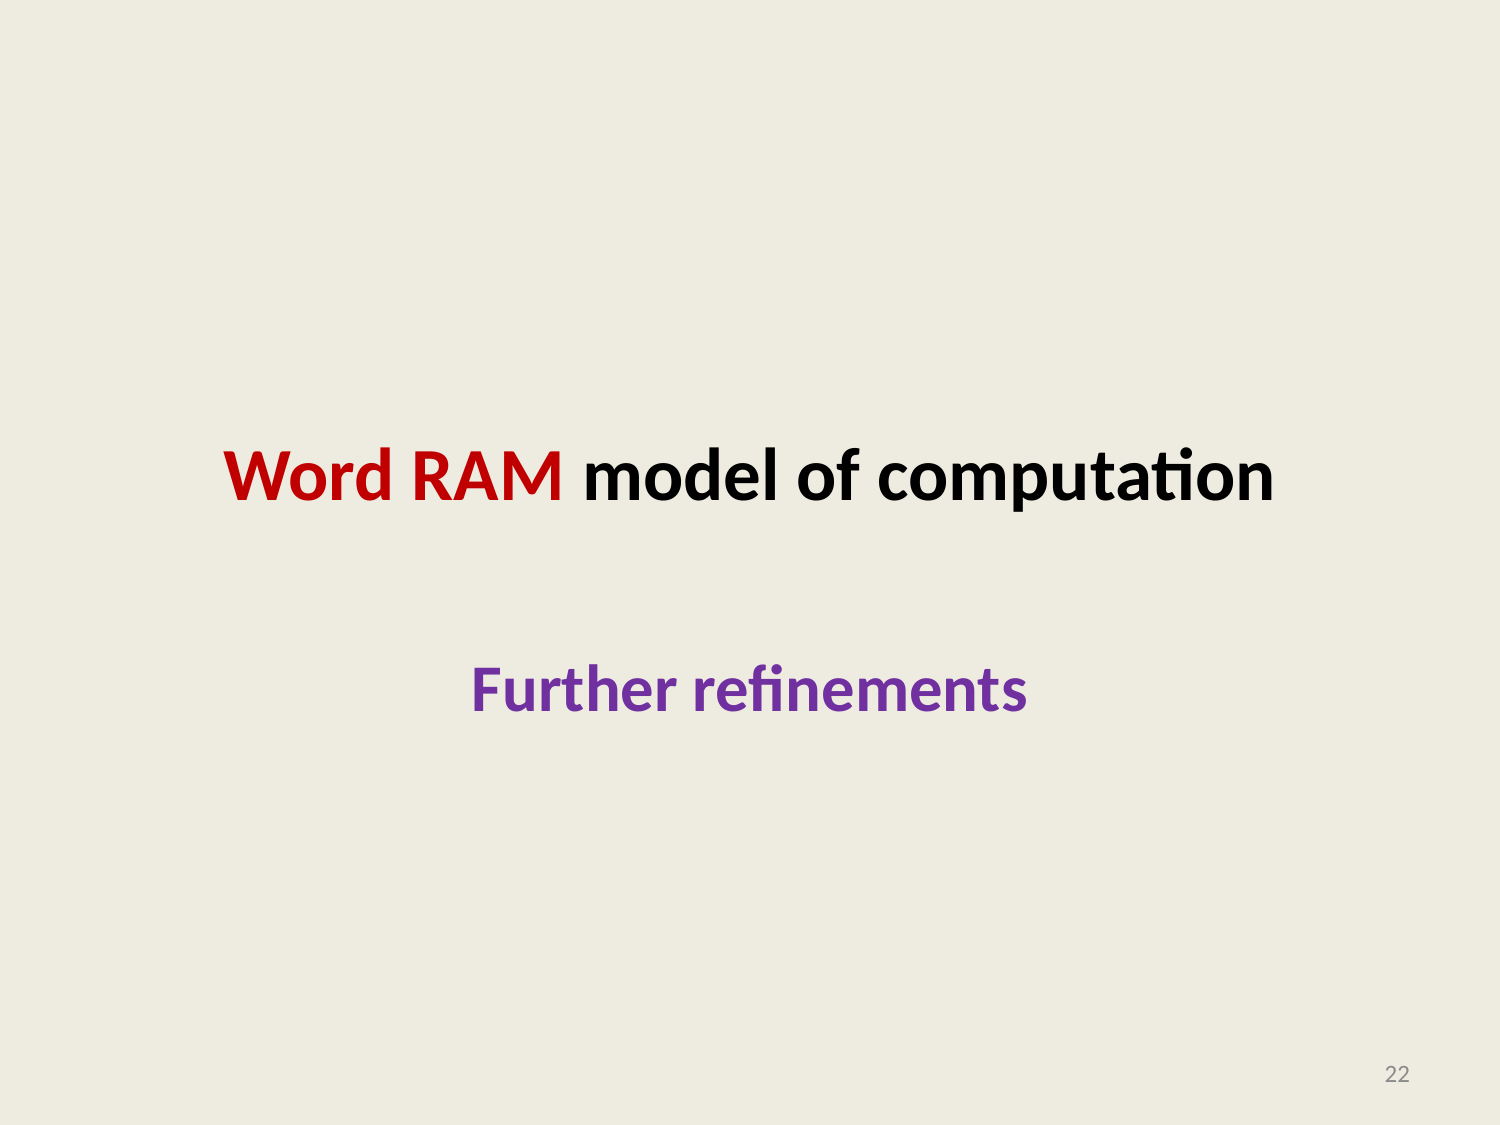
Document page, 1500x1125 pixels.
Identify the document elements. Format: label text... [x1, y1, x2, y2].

slide_number 22 [1074, 1042, 1425, 1103]
title Word RAM model of computation [112, 349, 1388, 591]
subtitle Further refinements [225, 637, 1275, 925]
